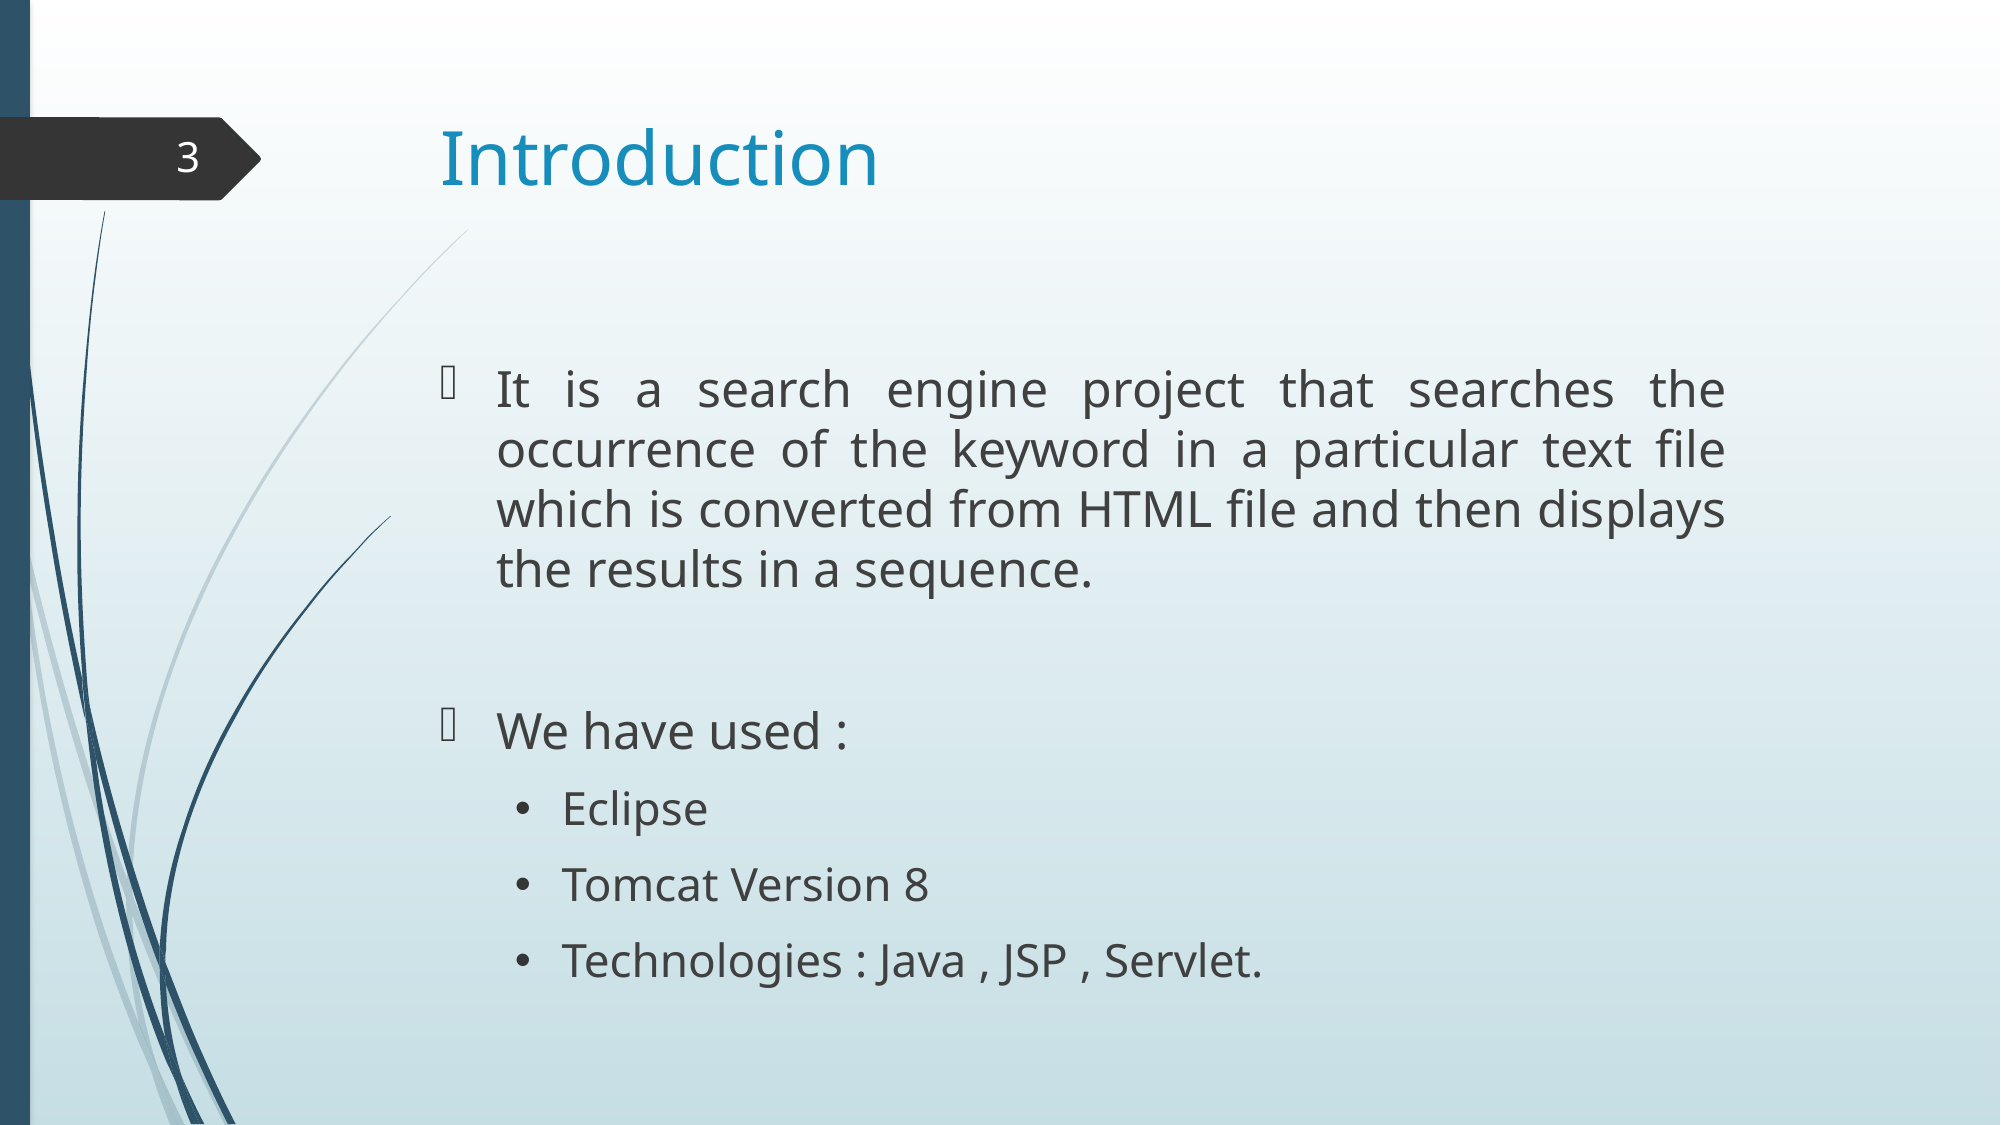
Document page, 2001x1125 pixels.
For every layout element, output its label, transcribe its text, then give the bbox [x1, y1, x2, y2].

list It is a search engine project that searches the occurrence of the keyword in a particular text file which is converted from HTML file and then displays the results in a sequence. We have used : Eclipse Tomcat Version 8 Technologies : Java , JSP , Servlet. [424, 350, 1743, 1007]
slide_number 3 [87, 129, 216, 190]
title Introduction [425, 102, 1888, 313]
